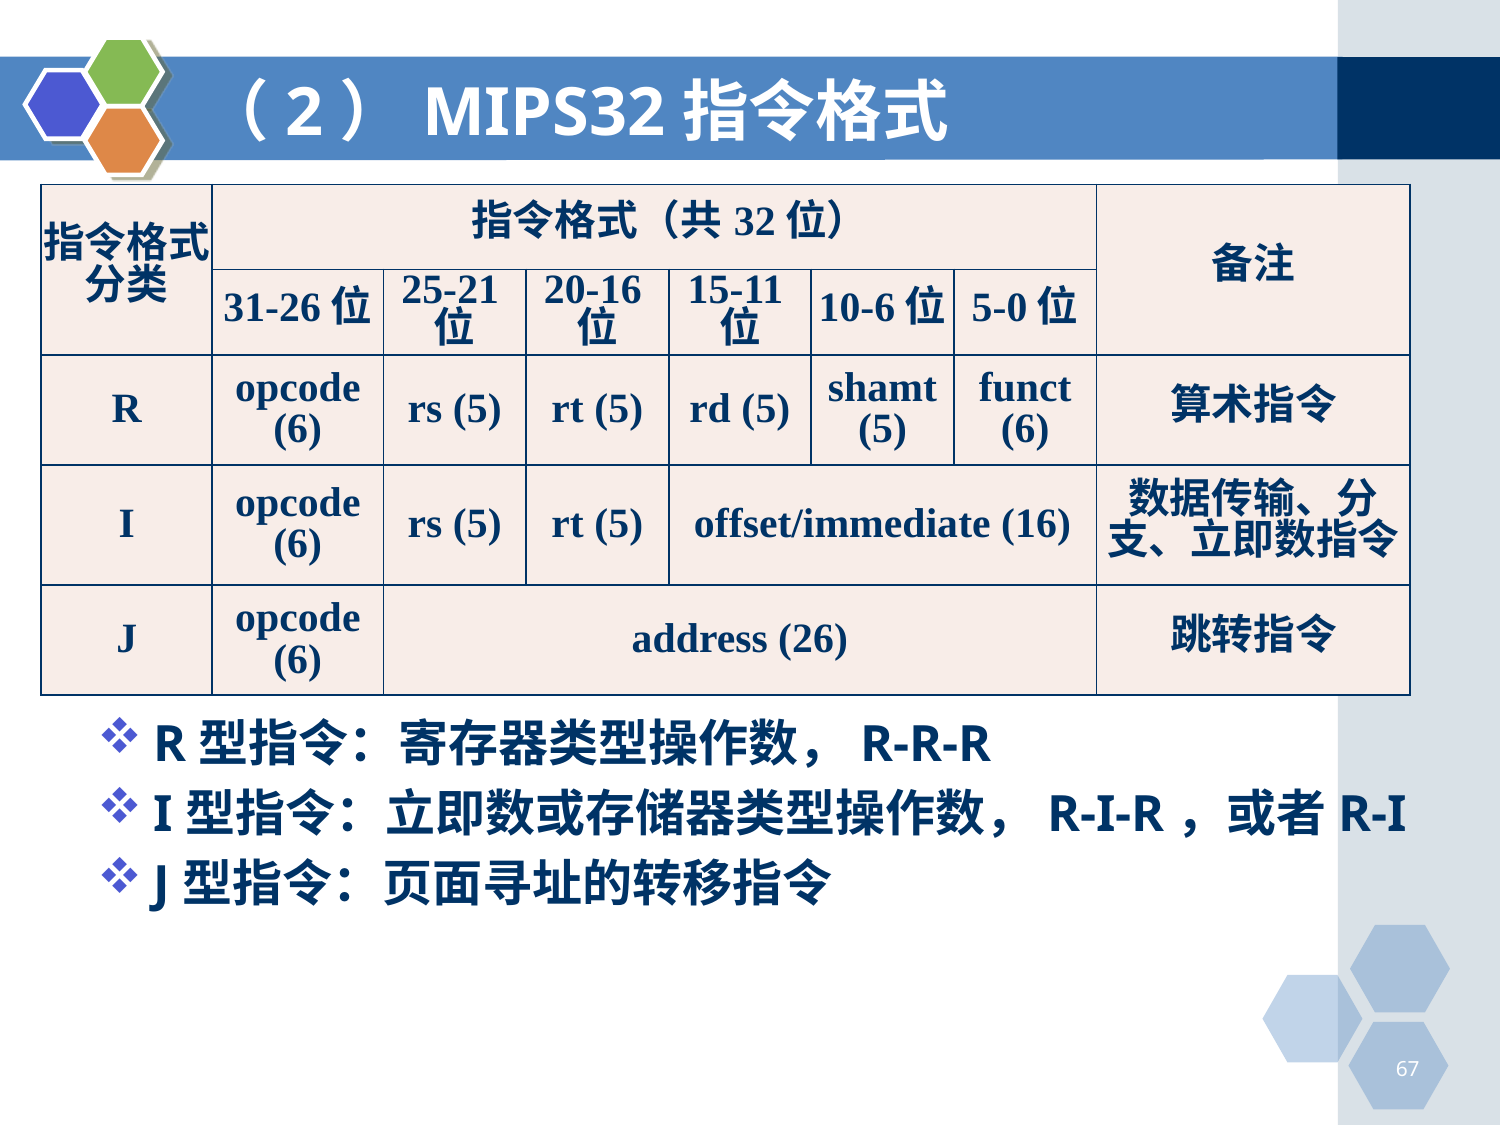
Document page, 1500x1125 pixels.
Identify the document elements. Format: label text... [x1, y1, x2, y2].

table_cell R [42, 356, 211, 464]
title （2）MIPS32指令格式 [187, 62, 1288, 155]
table_cell opcode (6) [213, 586, 383, 694]
table_cell rt (5) [527, 356, 668, 464]
table_cell 算术指令 [1097, 356, 1409, 464]
table_cell 数据传输、分 支、立即数指令 [1097, 466, 1409, 584]
table_cell 5-0位 [955, 270, 1096, 354]
table_cell J [42, 586, 211, 694]
table_cell 跳转指令 [1097, 586, 1409, 694]
table_cell rd (5) [670, 356, 810, 464]
table_cell 15-11位 [670, 270, 810, 354]
table_cell I [42, 466, 211, 584]
table_cell opcode (6) [213, 356, 383, 464]
table_cell rs (5) [384, 356, 525, 464]
table_cell 25-21位 [384, 270, 525, 354]
table_cell 31-26位 [213, 270, 383, 354]
table_cell funct (6) [955, 356, 1096, 464]
table_cell offset/immediate (16) [670, 466, 1096, 584]
table_cell 20-16位 [527, 270, 668, 354]
table_cell shamt (5) [812, 356, 953, 464]
table_cell rs (5) [384, 466, 525, 584]
table_cell address (26) [384, 586, 1096, 694]
table_cell opcode (6) [213, 466, 383, 584]
text_box R型指令：寄存器类型操作数，R-R-R I型指令：立即数或存储器类型操作数，R-I-R，或者R-I J型指令：页面寻址的转移指令 [82, 704, 1433, 1086]
table_cell 10-6位 [812, 270, 953, 354]
table_cell rt (5) [527, 466, 668, 584]
table_header 指令格式分类 [42, 185, 211, 354]
table_header 指令格式（共32位） [213, 185, 1096, 269]
table_header 备注 [1097, 185, 1409, 354]
